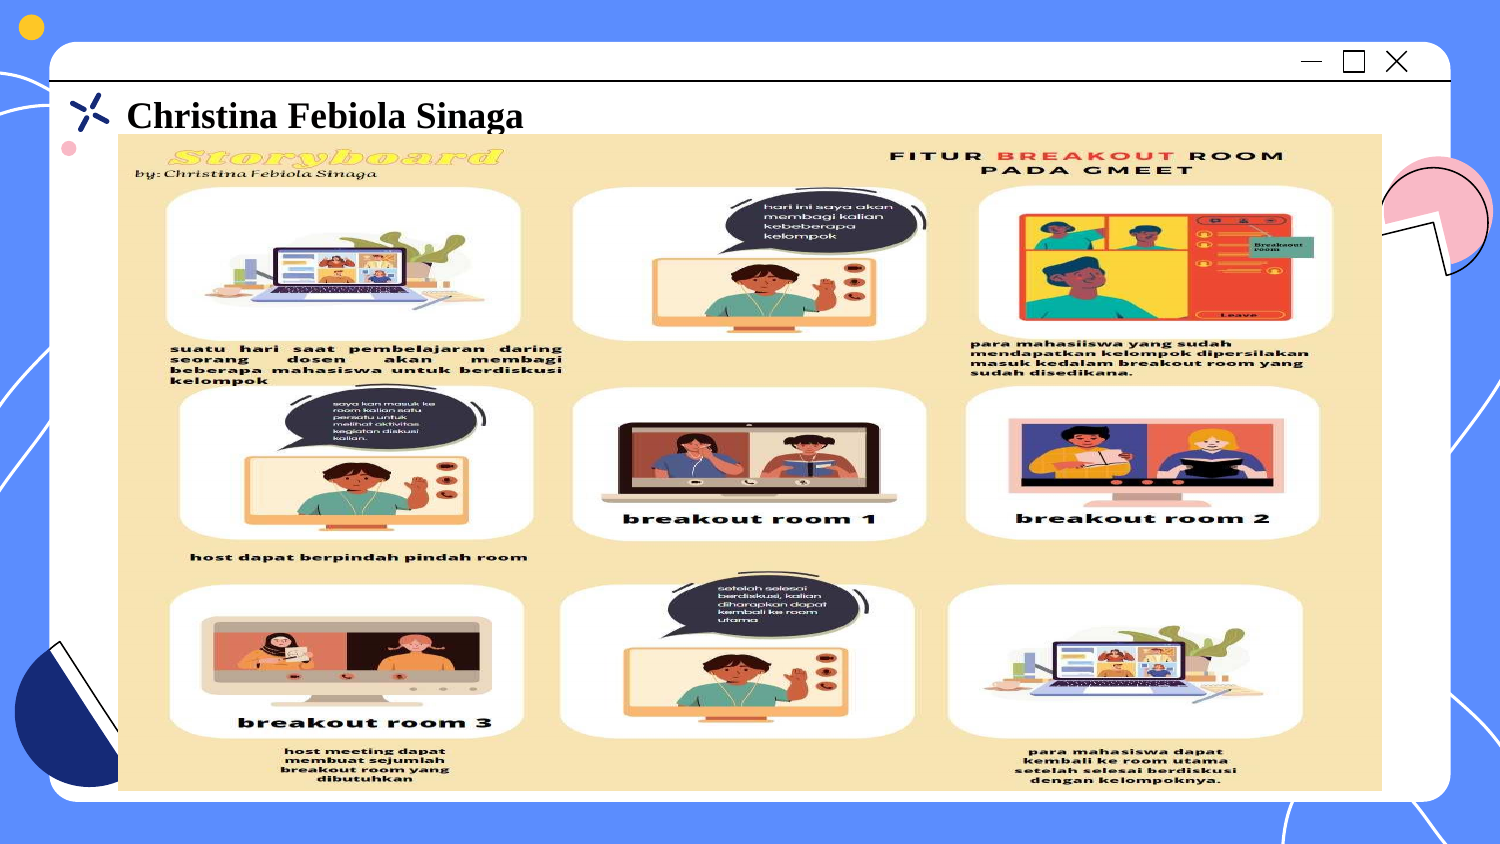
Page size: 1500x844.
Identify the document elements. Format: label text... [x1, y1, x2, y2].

subtitle Christina Febiola Sinaga [103, 75, 1420, 808]
picture [117, 134, 1382, 791]
